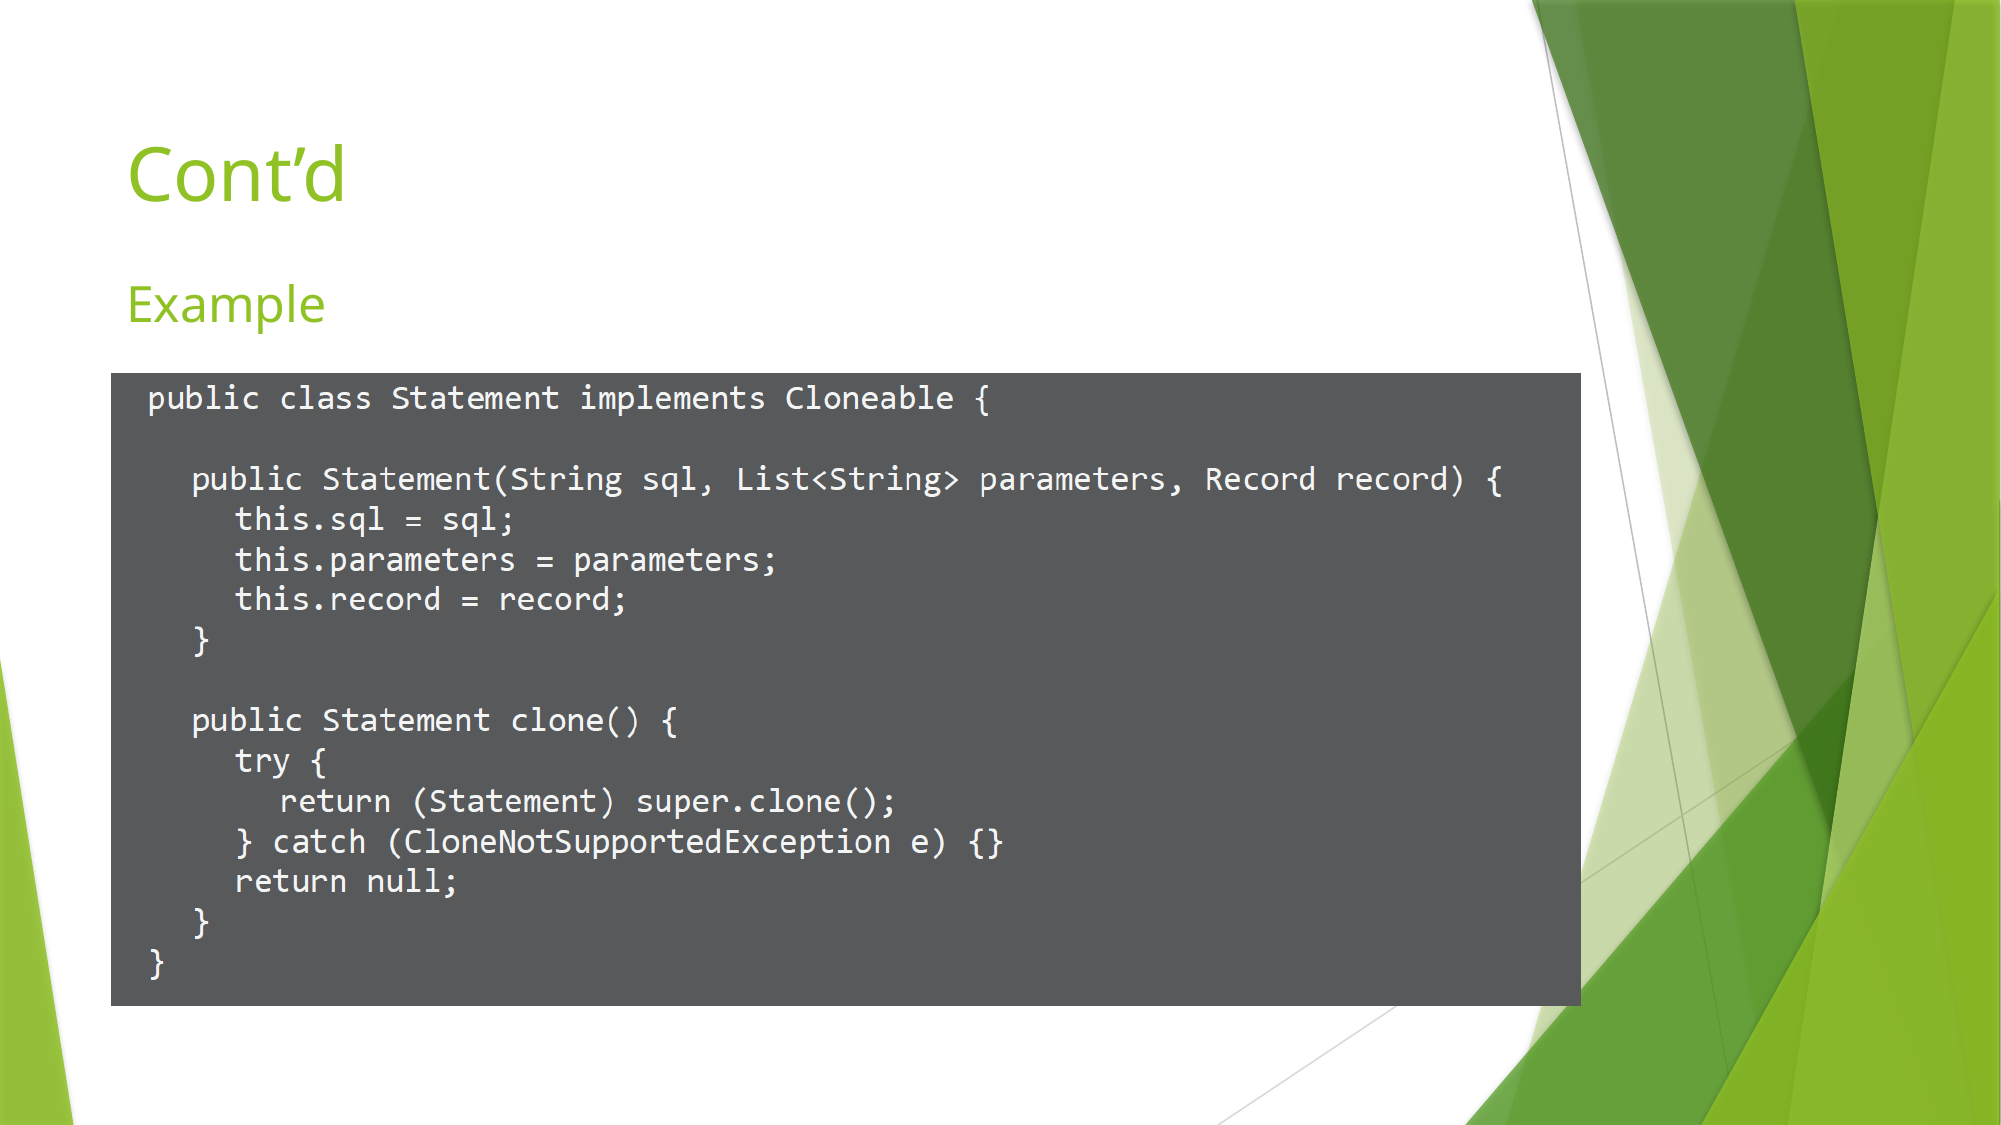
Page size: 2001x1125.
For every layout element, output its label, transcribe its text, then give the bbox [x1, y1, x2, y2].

text_box Example [111, 264, 1522, 372]
title Cont’d [111, 118, 1522, 264]
picture [110, 372, 1581, 1007]
